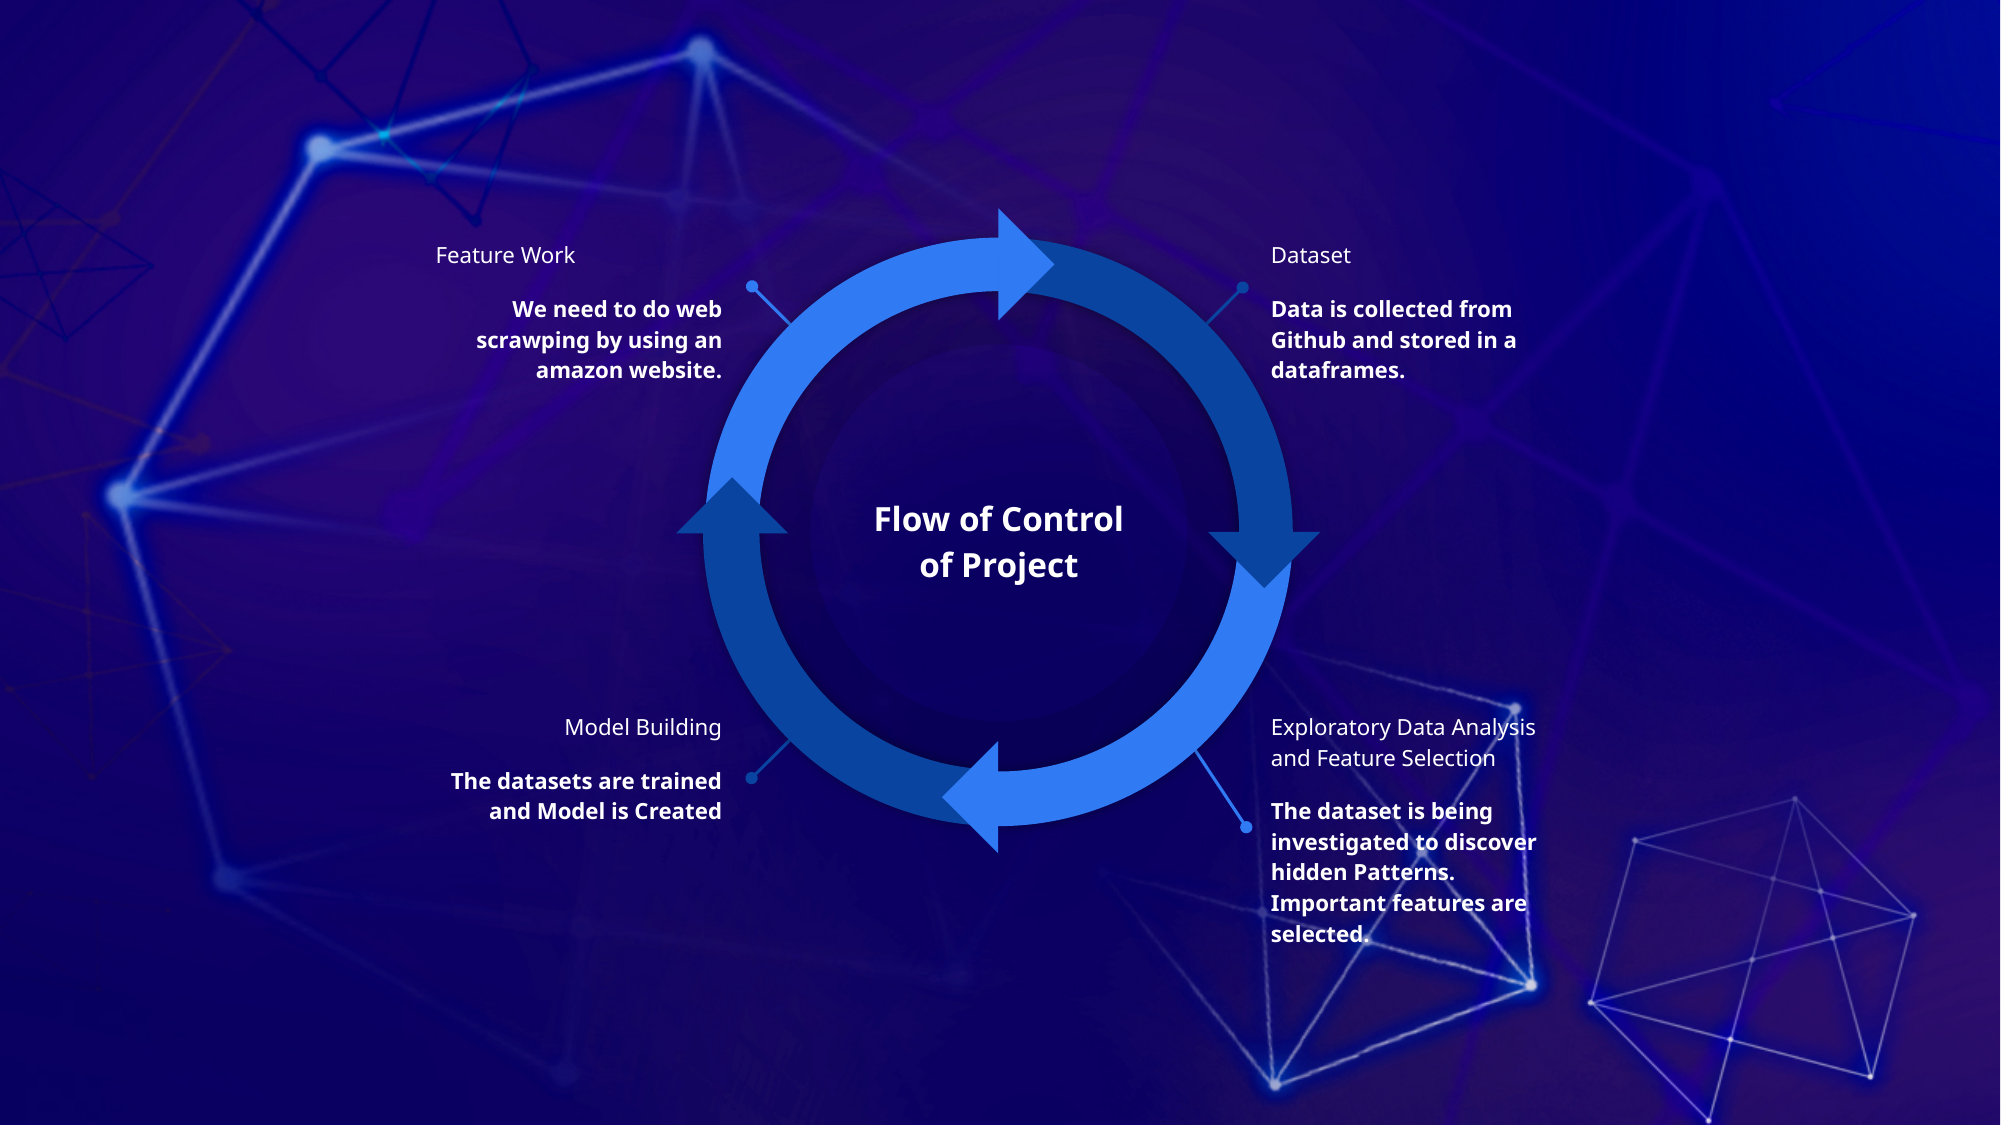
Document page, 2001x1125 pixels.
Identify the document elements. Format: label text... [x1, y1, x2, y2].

text_box [999, 701, 1168, 827]
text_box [415, 217, 828, 365]
text_box [998, 208, 1055, 321]
text_box Flow of Control of Project [841, 449, 1157, 626]
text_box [415, 689, 828, 836]
text_box [1179, 561, 1292, 689]
text_box [941, 741, 999, 854]
text_box [1171, 365, 1293, 531]
text_box [1027, 239, 1168, 362]
text_box [767, 301, 1230, 764]
text_box [828, 237, 998, 363]
text_box [676, 477, 789, 534]
text_box [828, 698, 971, 825]
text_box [1168, 689, 1578, 914]
text_box [703, 534, 819, 689]
text_box [706, 365, 826, 504]
text_box [1208, 531, 1321, 589]
picture [0, 0, 2001, 1125]
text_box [1168, 217, 1578, 365]
